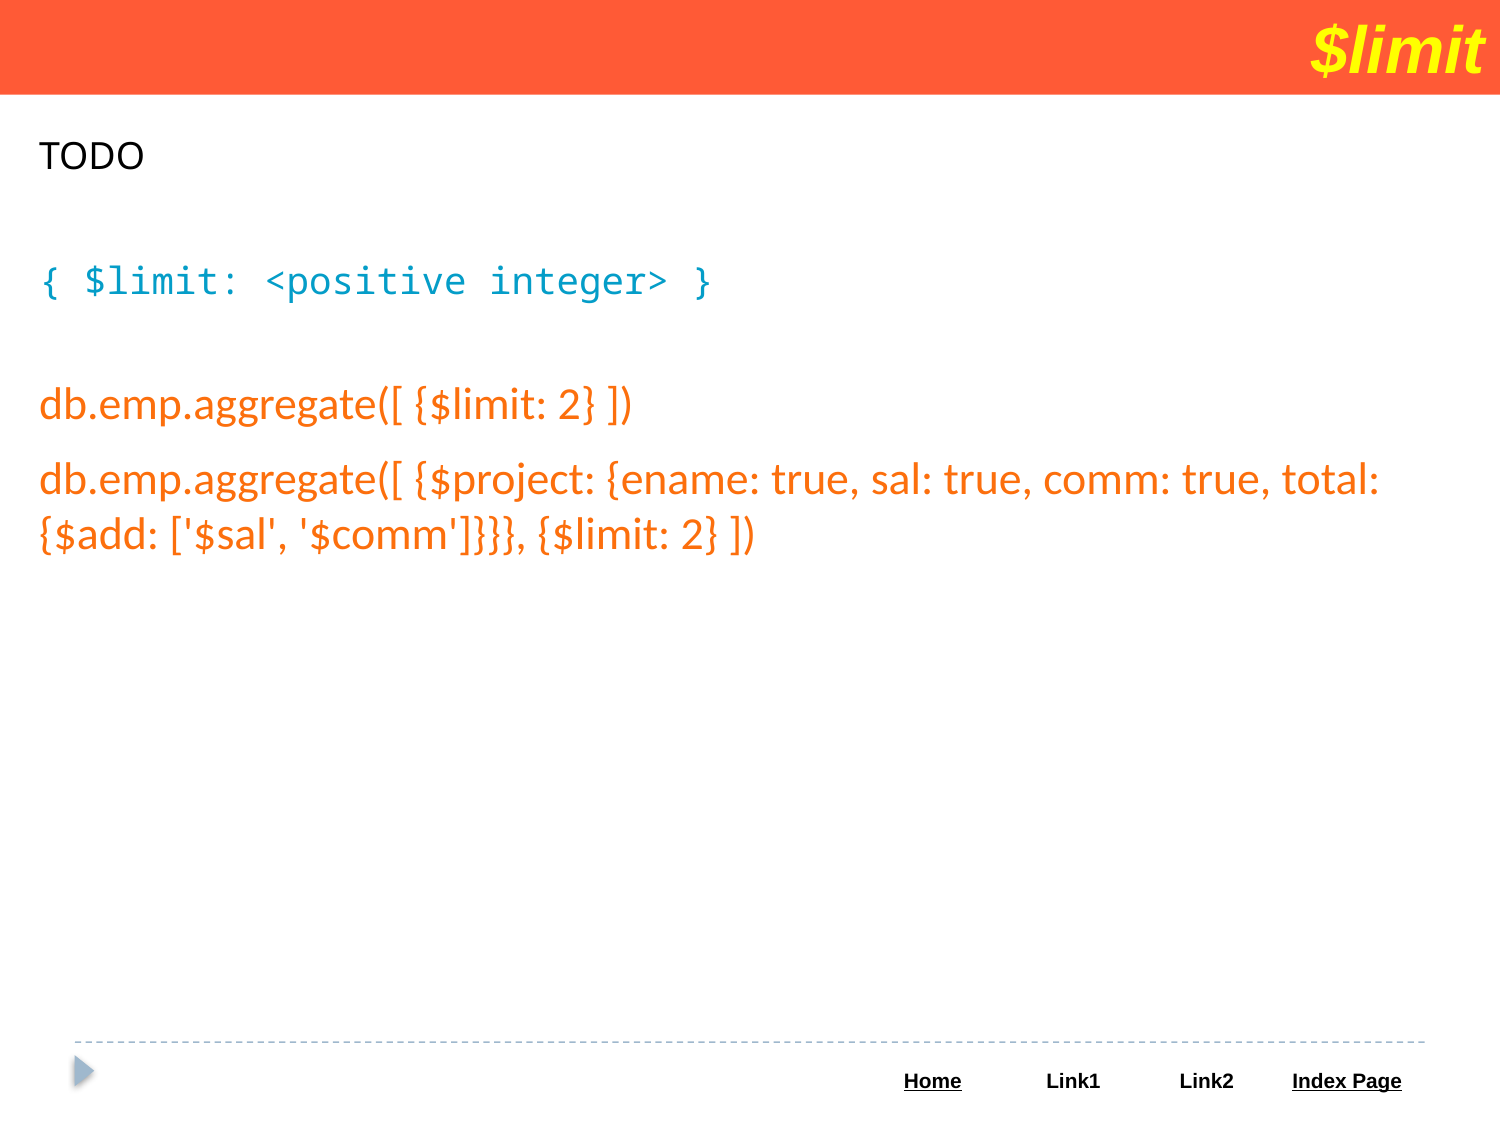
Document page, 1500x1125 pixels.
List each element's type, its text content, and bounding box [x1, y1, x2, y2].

text_box TODO [24, 124, 1476, 185]
text_box $limit [0, 0, 1500, 95]
text_box { $limit: <positive integer> } [24, 249, 1462, 310]
text_box db.emp.aggregate([ {$limit: 2} ]) db.emp.aggregate([ {$project: {ename: true, sal: true, comm: true, total: {$add: ['$sal', '$comm']}}}, {$limit: 2} ]) [24, 366, 1476, 566]
